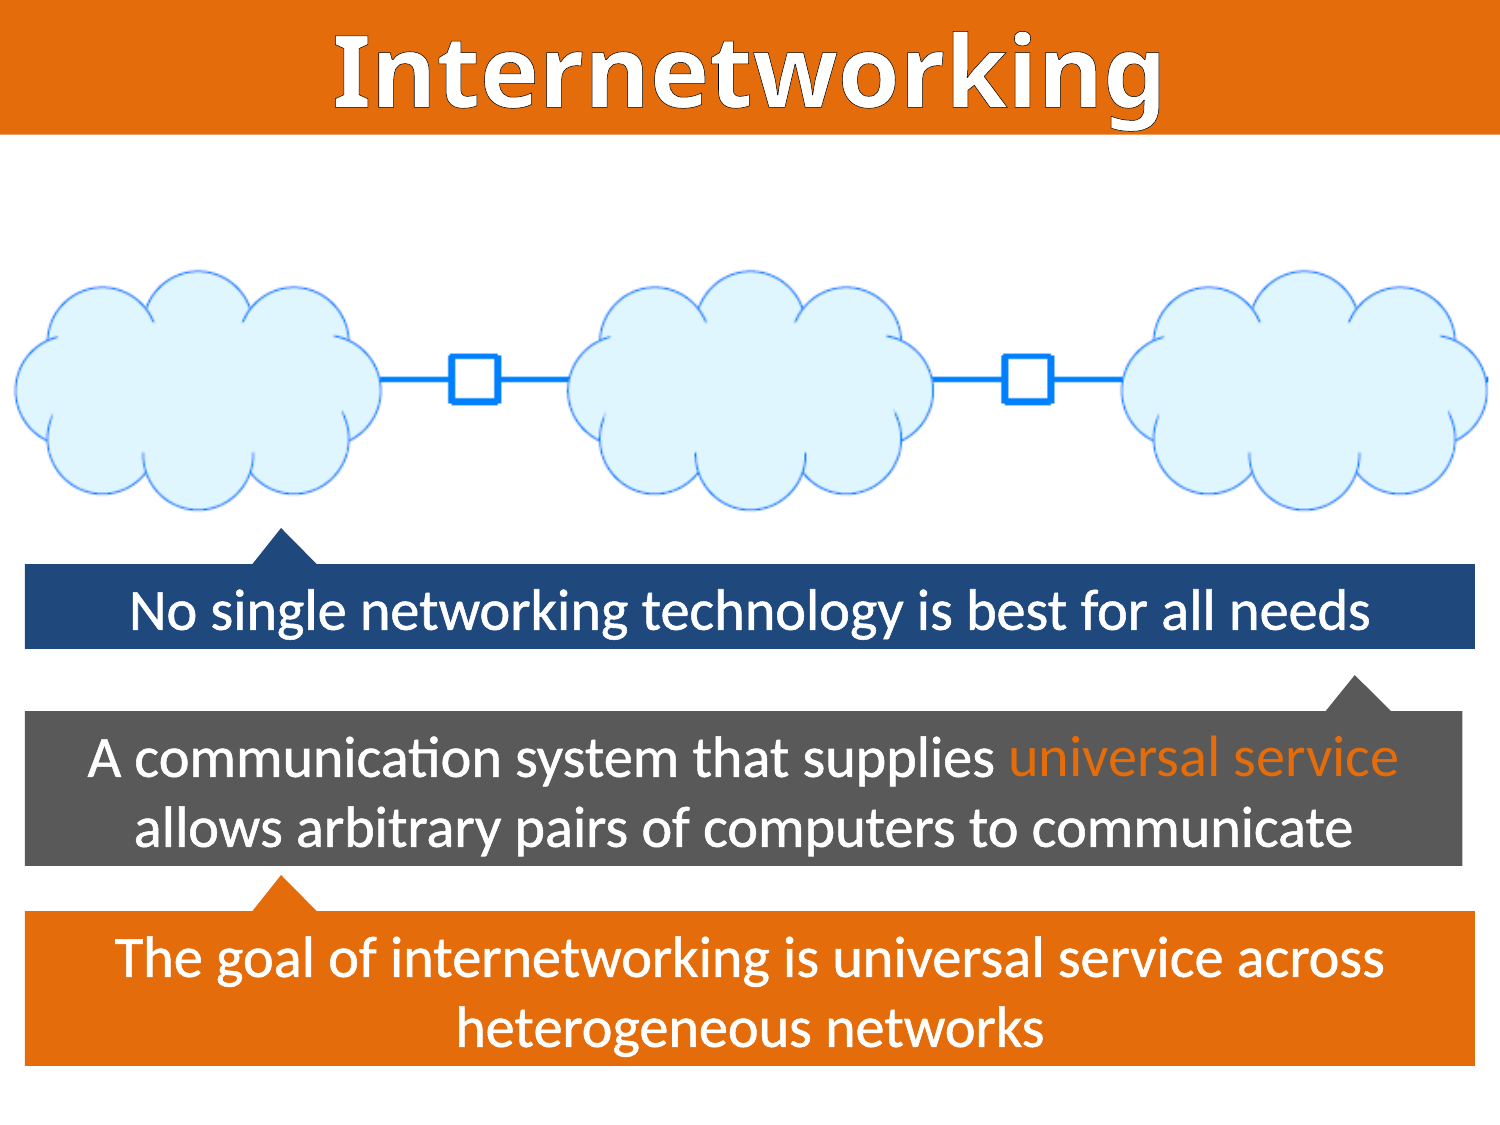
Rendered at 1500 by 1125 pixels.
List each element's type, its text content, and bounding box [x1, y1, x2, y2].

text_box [24, 874, 1476, 1068]
picture [0, 249, 1489, 541]
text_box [24, 527, 1476, 651]
text_box Internetworking [0, 0, 1500, 135]
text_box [24, 674, 1463, 868]
